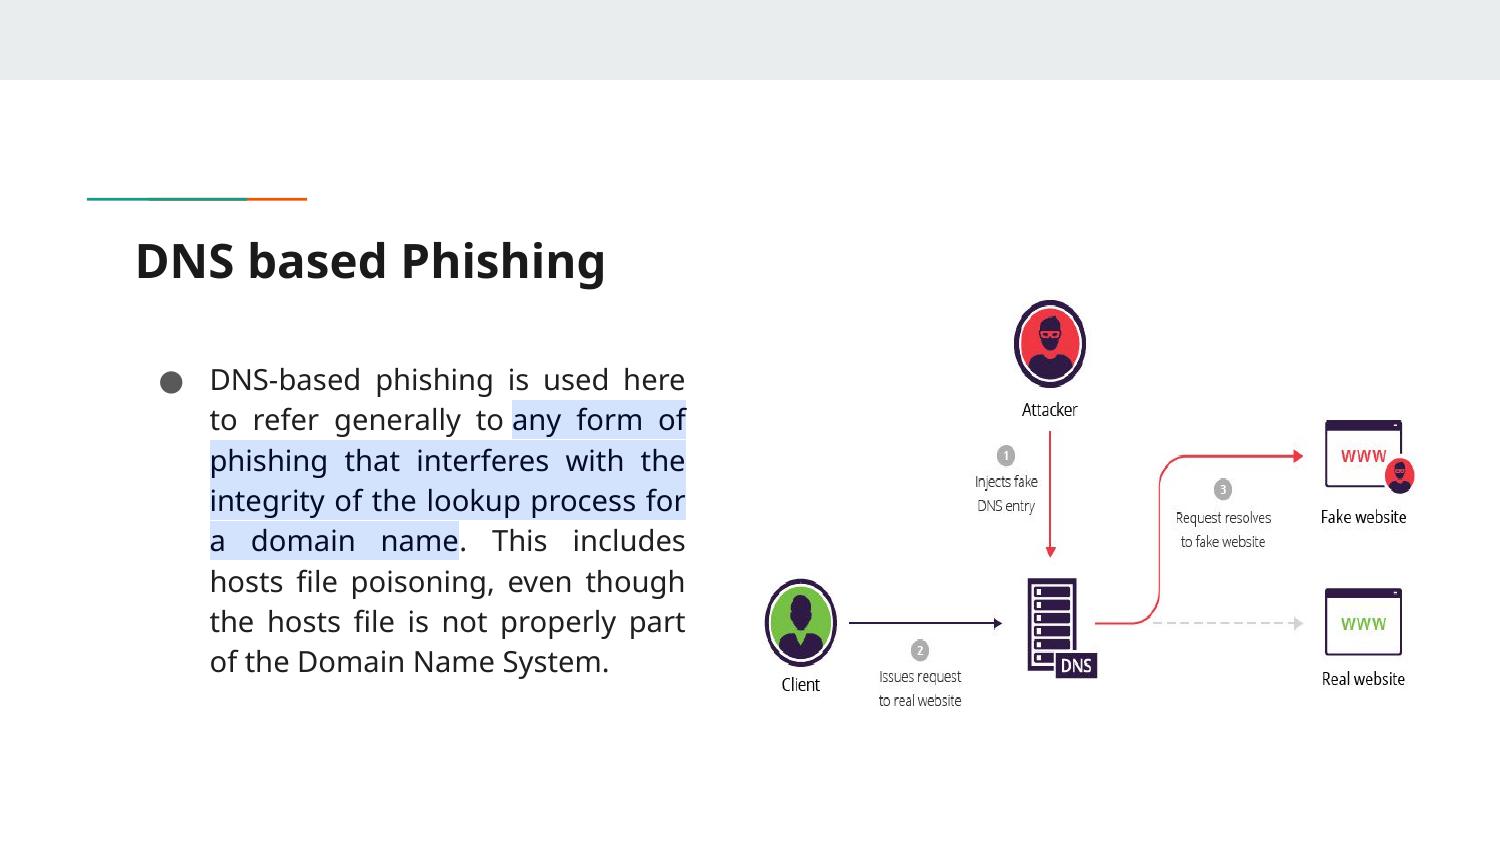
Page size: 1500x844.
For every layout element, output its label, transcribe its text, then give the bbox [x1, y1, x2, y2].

picture [719, 259, 1454, 768]
title DNS based Phishing [119, 216, 1381, 305]
list DNS-based phishing is used here to refer generally to any form of phishing that interferes with the integrity of the lookup process for a domain name. This includes hosts file poisoning, even though the hosts file is not properly part of the Domain Name System. [119, 341, 702, 712]
